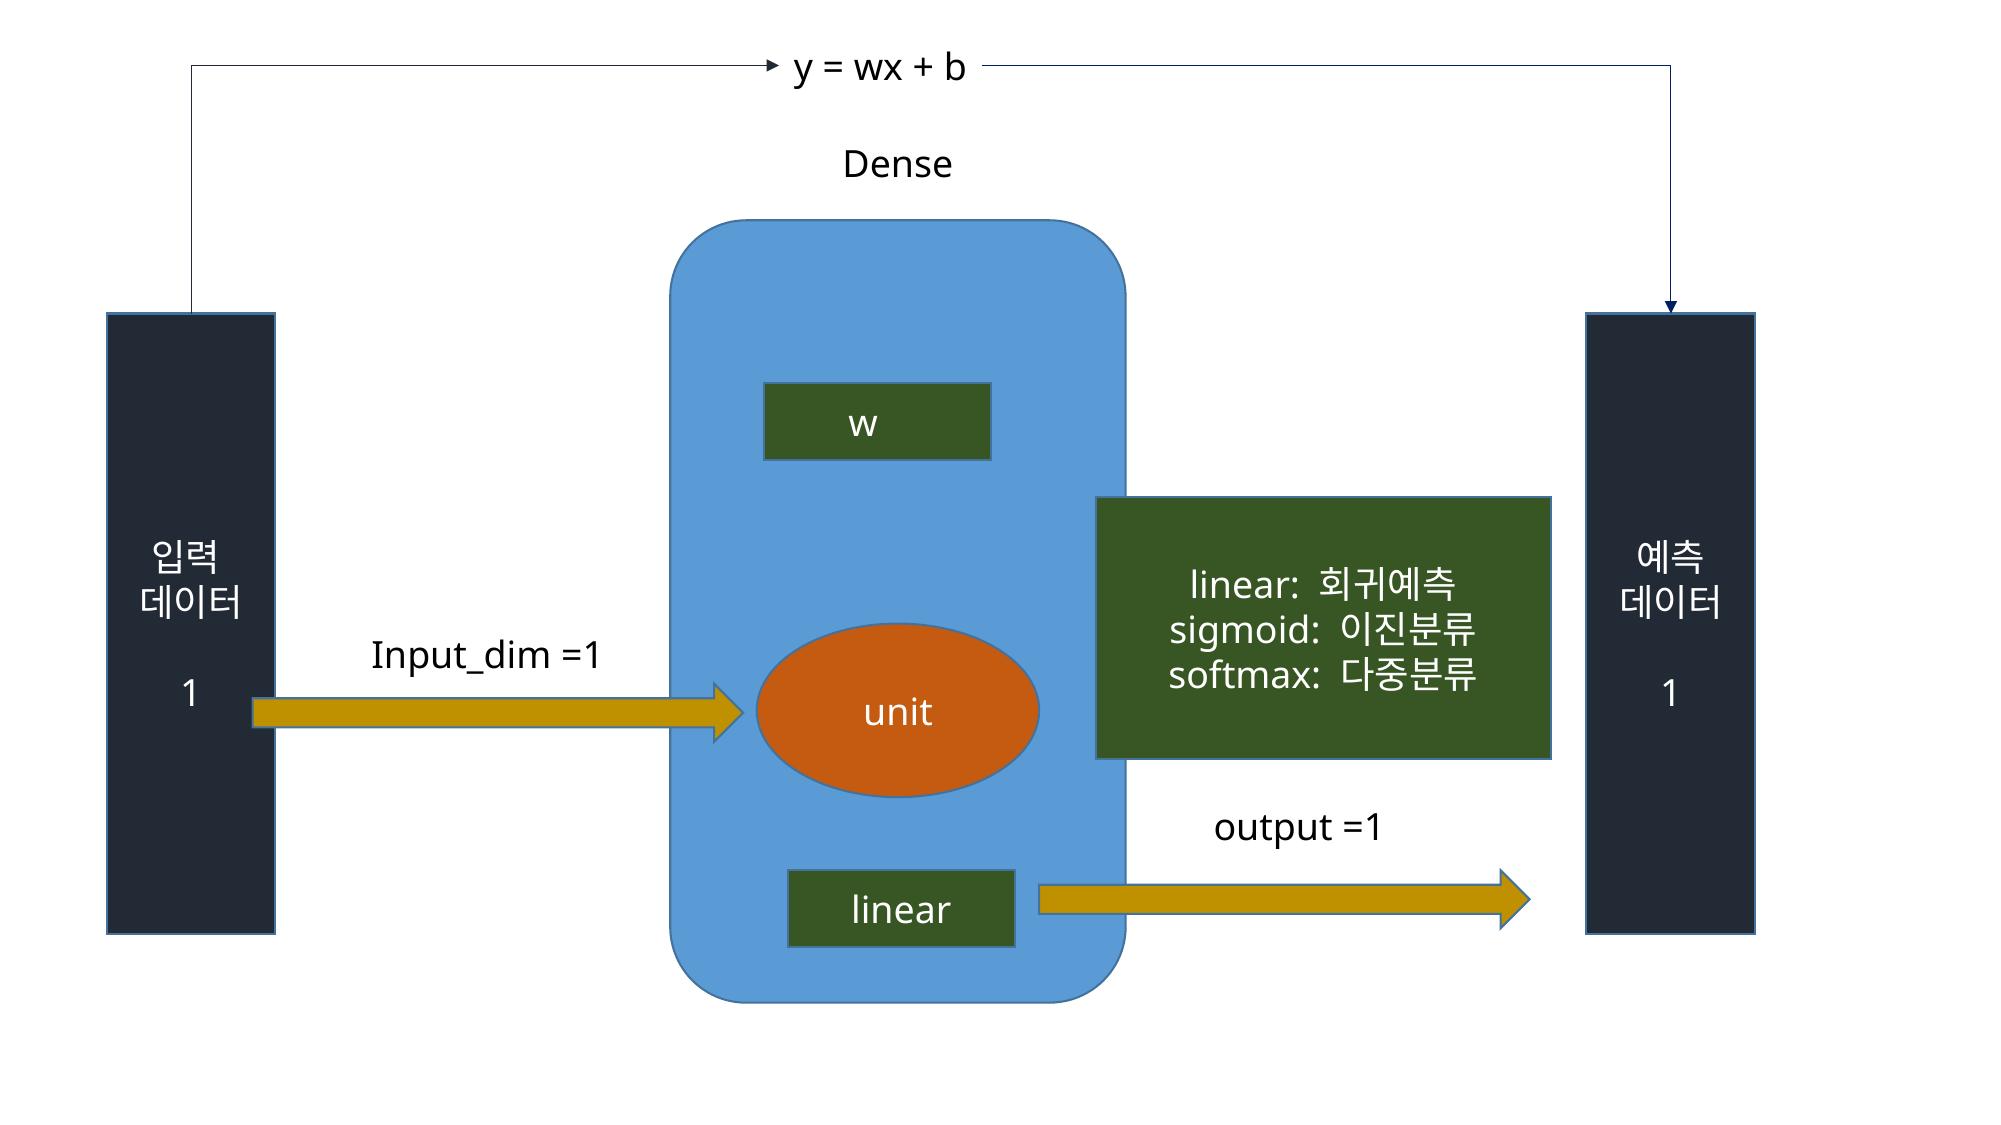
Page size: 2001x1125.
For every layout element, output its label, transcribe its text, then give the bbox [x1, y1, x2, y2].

text_box output =1 [1198, 795, 1401, 856]
text_box [251, 681, 745, 745]
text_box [355, 0, 604, 478]
text_box y = wx + b [779, 35, 983, 96]
text_box linear [787, 869, 1016, 948]
text_box linear: 회귀예측 sigmoid: 이진분류 softmax: 다중분류 [1095, 496, 1552, 760]
text_box Dense [827, 132, 969, 193]
text_box [1038, 867, 1532, 931]
text_box [669, 219, 1127, 1004]
text_box unit [755, 622, 1041, 799]
text_box w [763, 382, 992, 461]
text_box Input_dim =1 [356, 623, 619, 684]
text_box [993, 65, 1671, 314]
text_box 예측 데이터 1 [1585, 312, 1756, 935]
text_box 입력 데이터 1 [106, 312, 276, 935]
